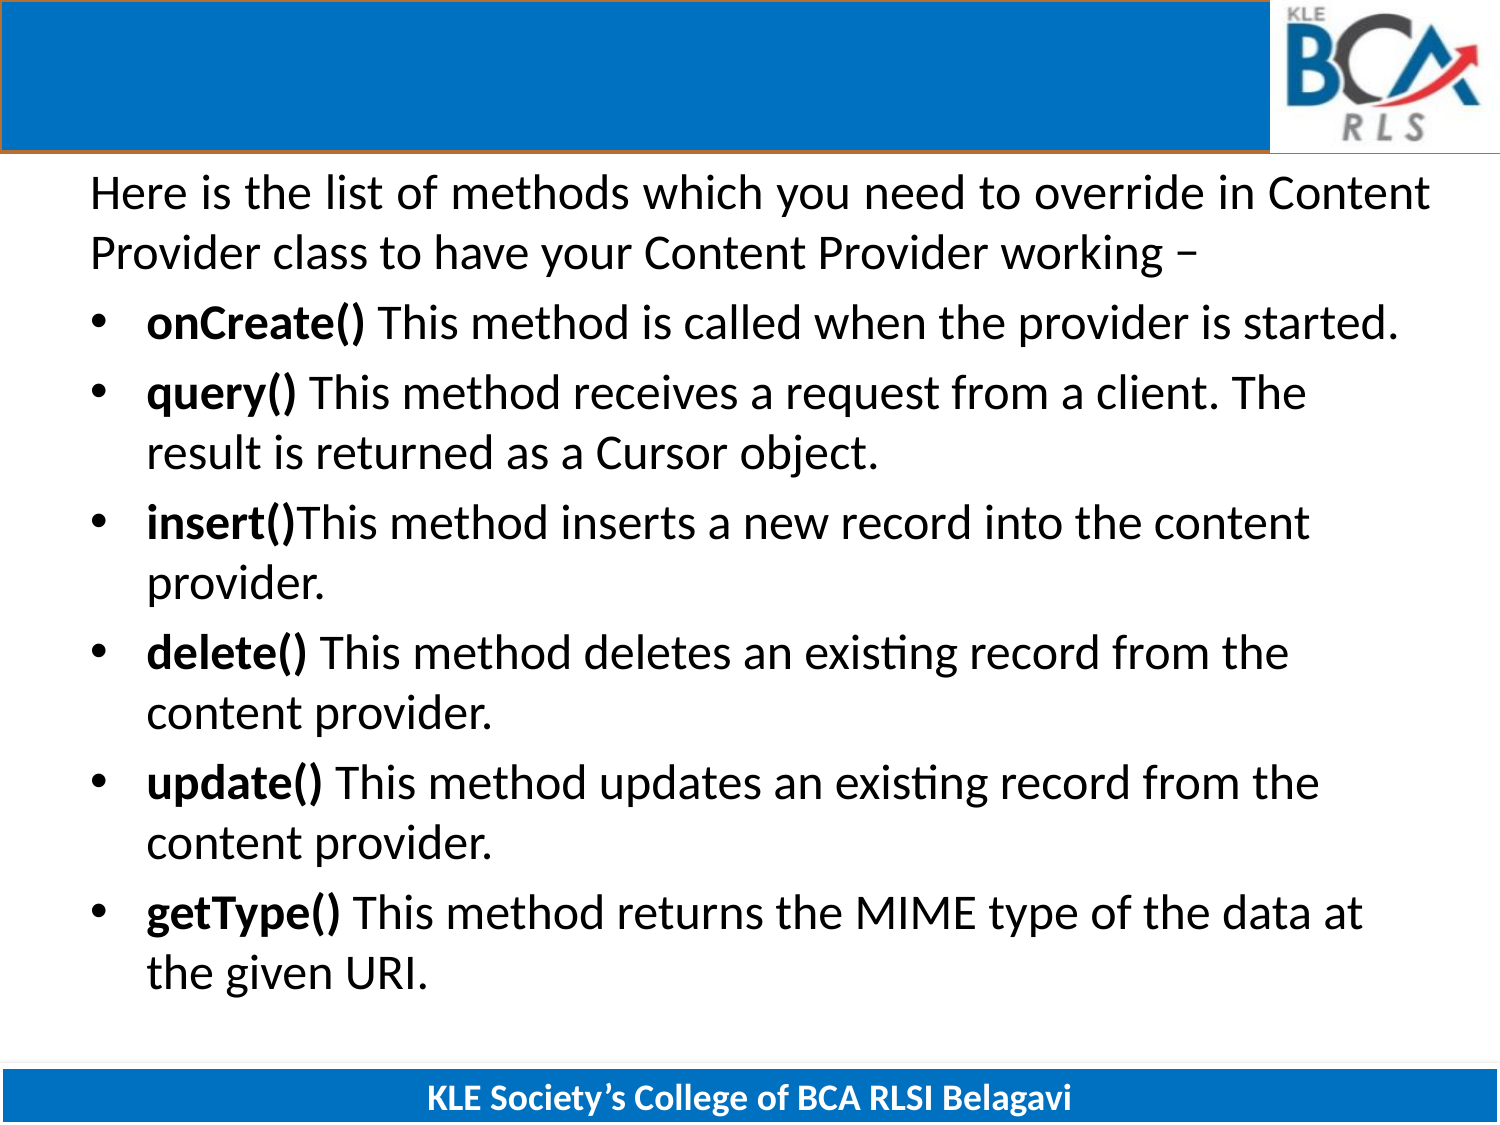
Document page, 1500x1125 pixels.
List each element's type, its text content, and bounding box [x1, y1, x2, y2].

text_box [0, 0, 1268, 154]
picture [1270, 0, 1500, 153]
text_box KLE Society’s College of BCA RLSI Belagavi [0, 1063, 1500, 1125]
list Here is the list of methods which you need to override in Content Provider class to have your Content Provider working − onCreate() This method is called when the provider is started. query() This method receives a request from a client. The result is returned as a Cursor object. insert()This method inserts a new record into the content provider. delete() This method deletes an existing record from the content provider. update() This method updates an existing record from the content provider. getType() This method returns the MIME type of the data at the given URI. [75, 154, 1447, 1057]
